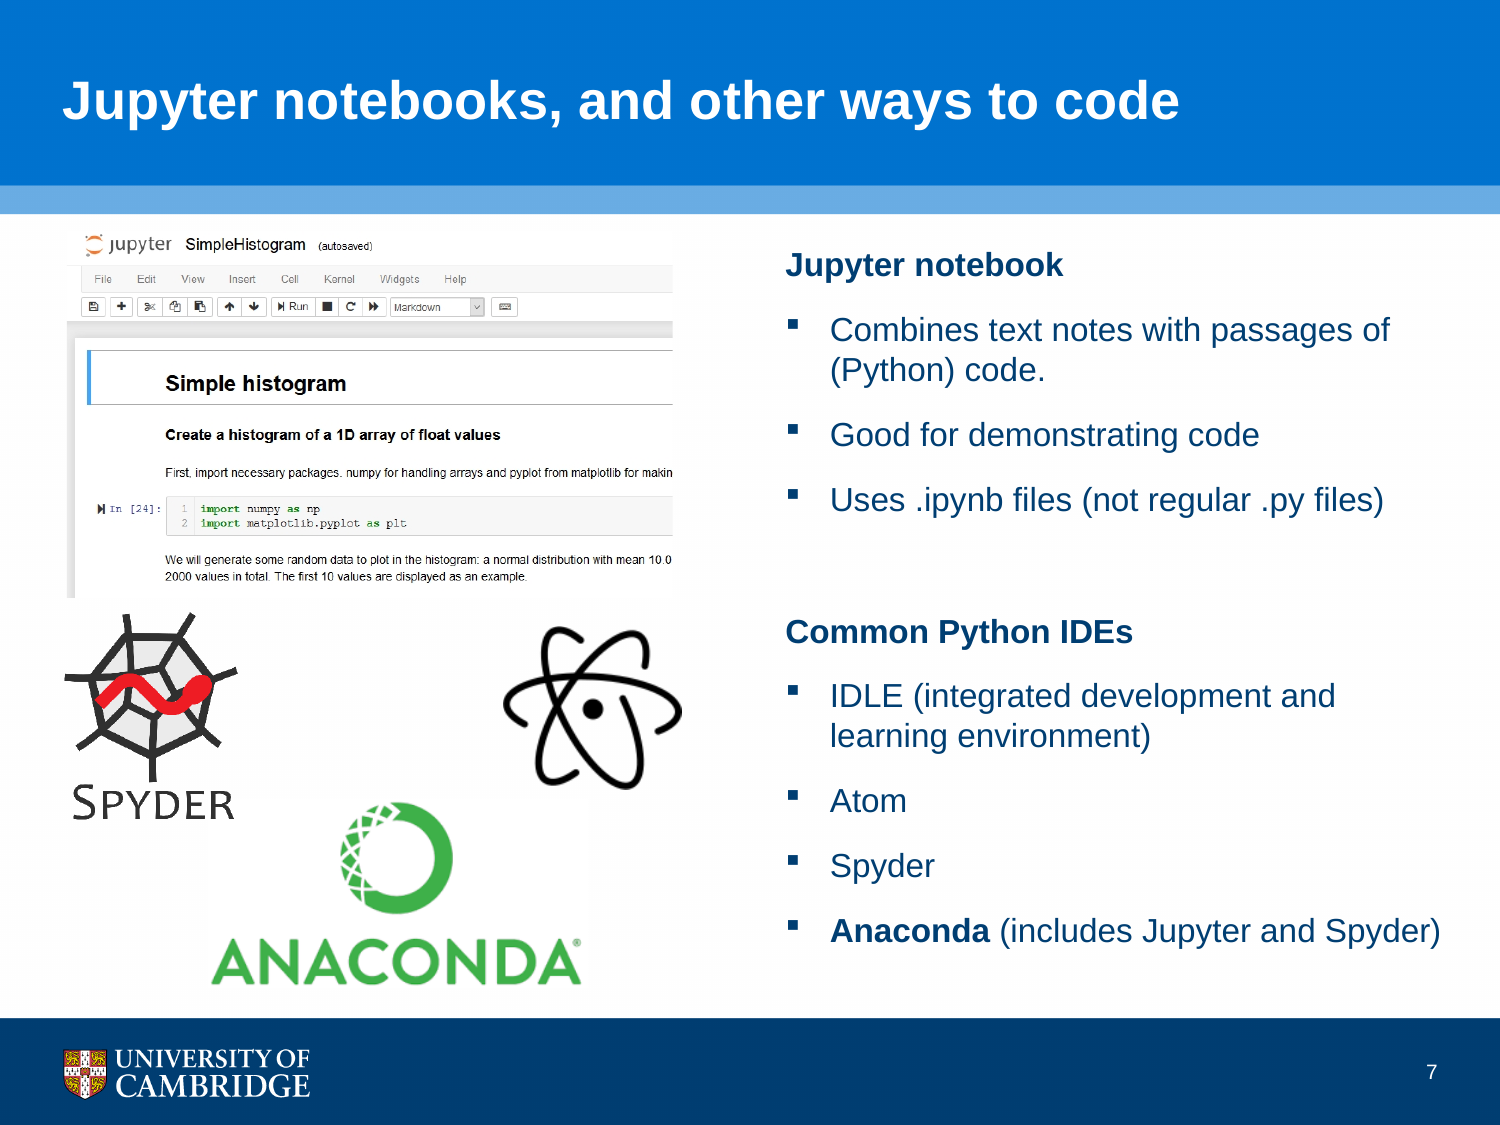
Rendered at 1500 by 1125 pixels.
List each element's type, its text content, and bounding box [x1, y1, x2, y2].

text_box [40, 231, 683, 988]
slide_number 7 [1289, 1058, 1438, 1088]
title Jupyter notebooks, and other ways to code [63, 65, 1437, 135]
picture [0, 0, 1500, 1125]
list Jupyter notebook Combines text notes with passages of (Python) code. Good for demonstrating code Uses .ipynb files (not regular .py files) [785, 243, 1447, 576]
text_box Common Python IDEs IDLE (integrated development and learning environment) Atom Spyder Anaconda (includes Jupyter and Spyder) [785, 609, 1459, 965]
